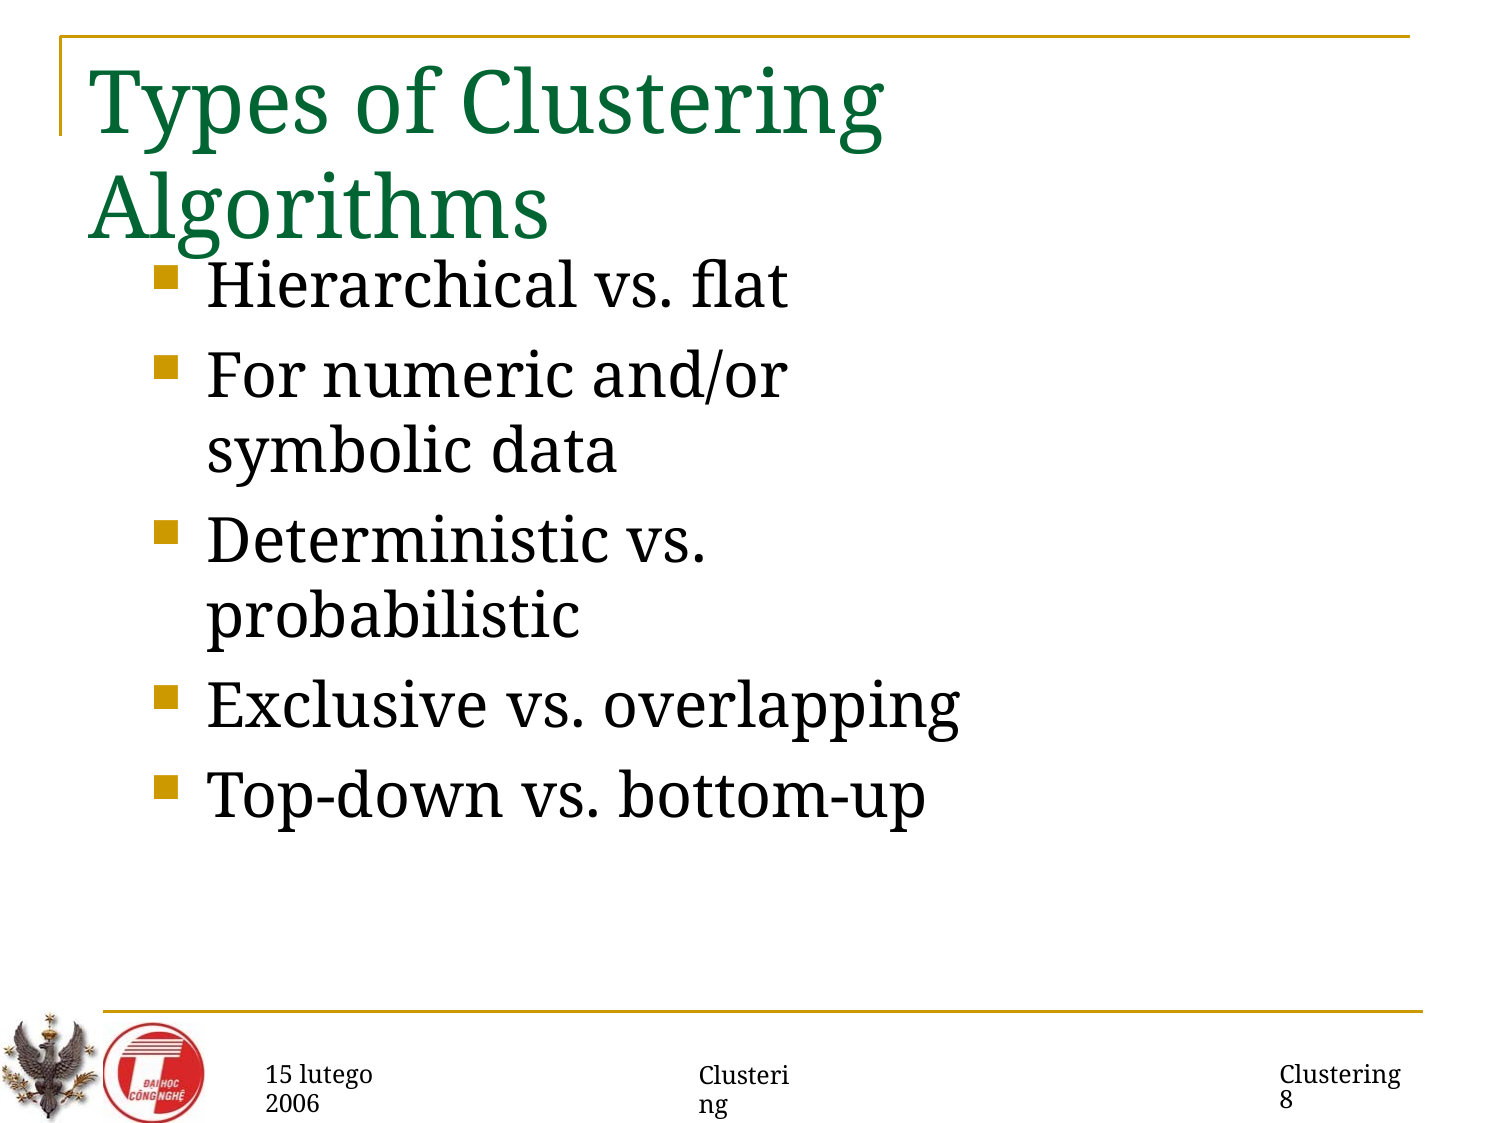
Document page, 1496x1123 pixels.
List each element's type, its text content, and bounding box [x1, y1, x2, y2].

text_box Hierarchical vs. flat For numeric and/or symbolic data Deterministic vs. probabilistic Exclusive vs. overlapping Top-down vs. bottom-up [148, 227, 1046, 831]
text_box 15 lutego 2006 [263, 1059, 410, 1123]
text_box Clustering 8 [1277, 1059, 1417, 1123]
text_box Types of Clustering Algorithms [85, 43, 1158, 256]
picture [0, 1010, 205, 1123]
text_box Clustering [696, 1060, 800, 1123]
